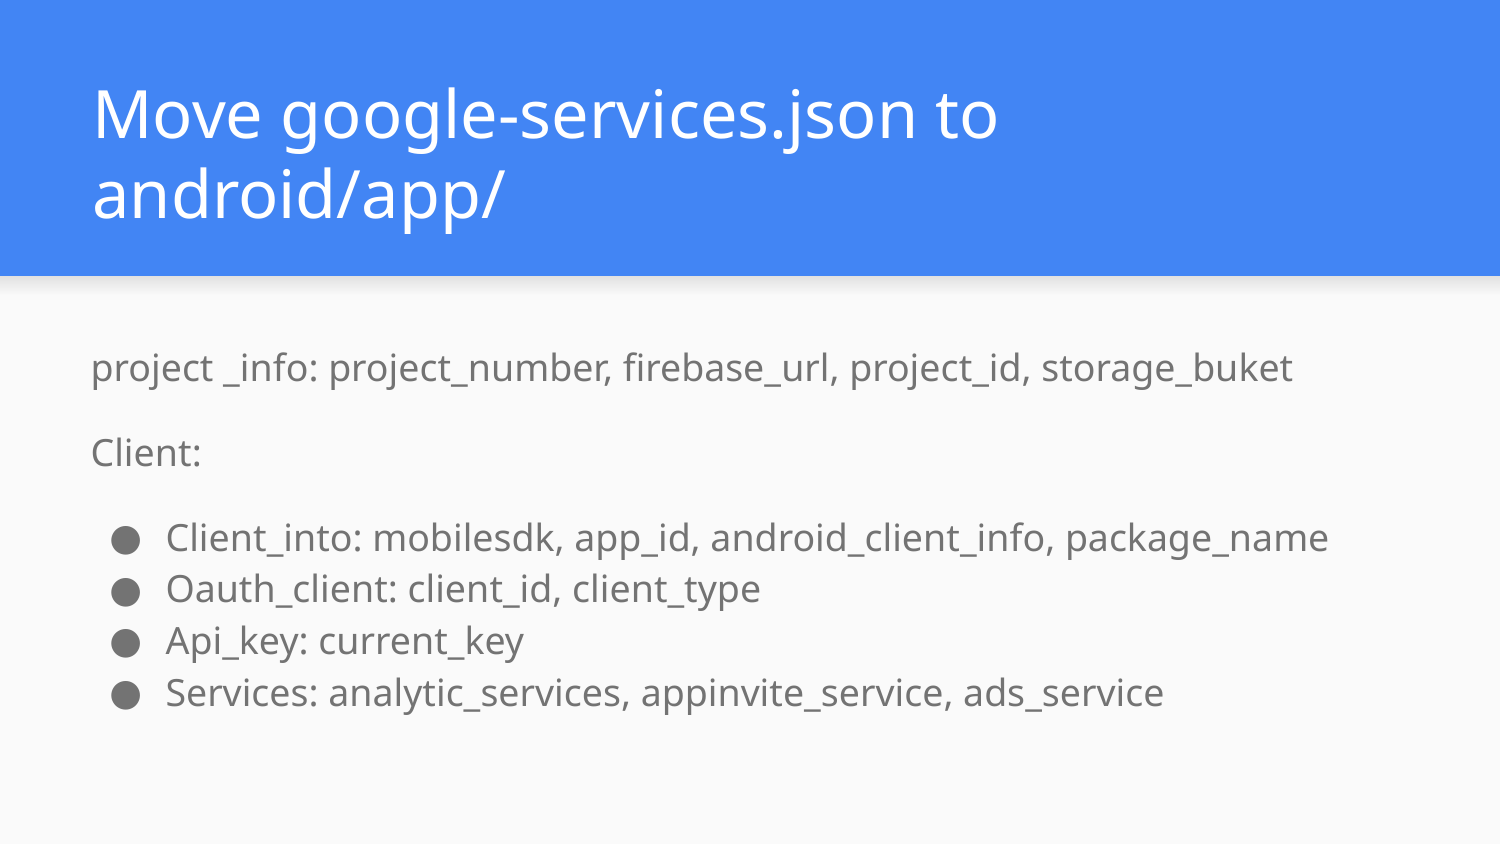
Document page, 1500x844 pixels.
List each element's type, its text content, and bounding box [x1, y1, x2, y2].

list project _info: project_number, firebase_url, project_id, storage_buket Client: Client_into: mobilesdk, app_id, android_client_info, package_name Oauth_client: client_id, client_type Api_key: current_key Services: analytic_services, appinvite_service, ads_service [75, 321, 1425, 791]
title Move google-services.json to android/app/ [77, 121, 1427, 248]
